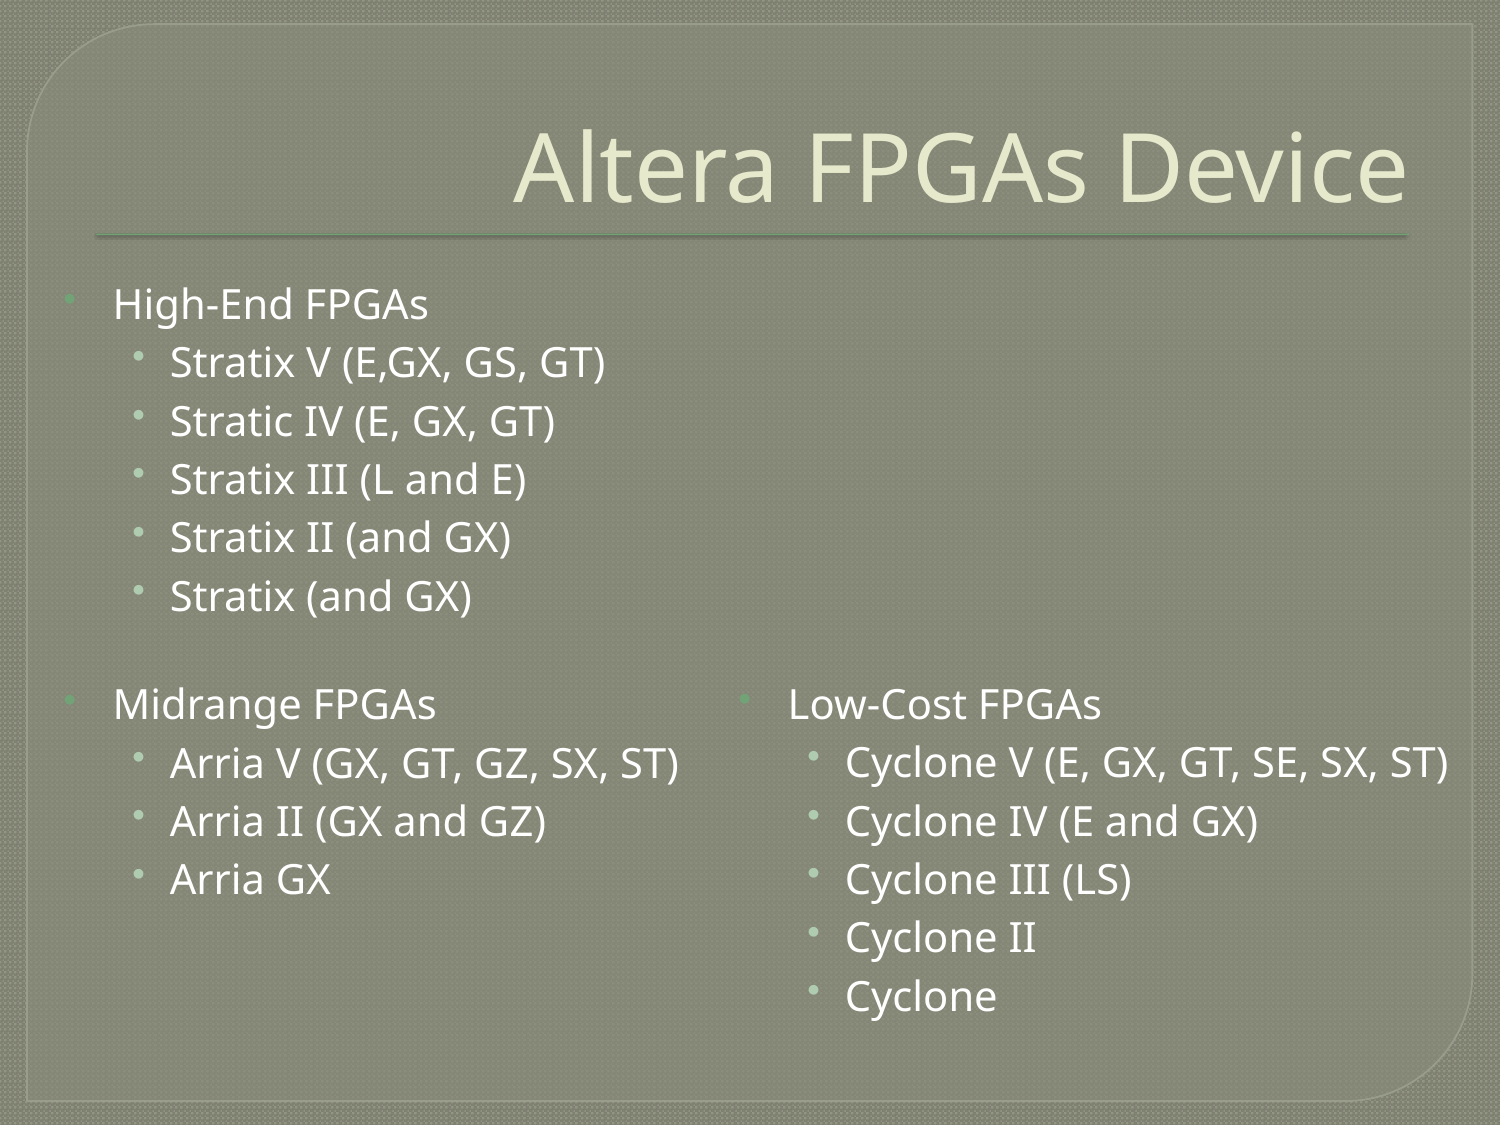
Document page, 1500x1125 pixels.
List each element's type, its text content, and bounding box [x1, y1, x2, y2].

title Altera FPGAs Device [75, 41, 1425, 230]
list High-End FPGAs Stratix V (E,GX, GS, GT) Stratic IV (E, GX, GT) Stratix III (L and E) Stratix II (and GX) Stratix (and GX) Midrange FPGAs Arria V (GX, GT, GZ, SX, ST) Arria II (GX and GZ) Arria GX [50, 270, 763, 1013]
text_box Low-Cost FPGAs Cyclone V (E, GX, GT, SE, SX, ST) Cyclone IV (E and GX) Cyclone III (LS) Cyclone II Cyclone [725, 670, 1500, 1088]
